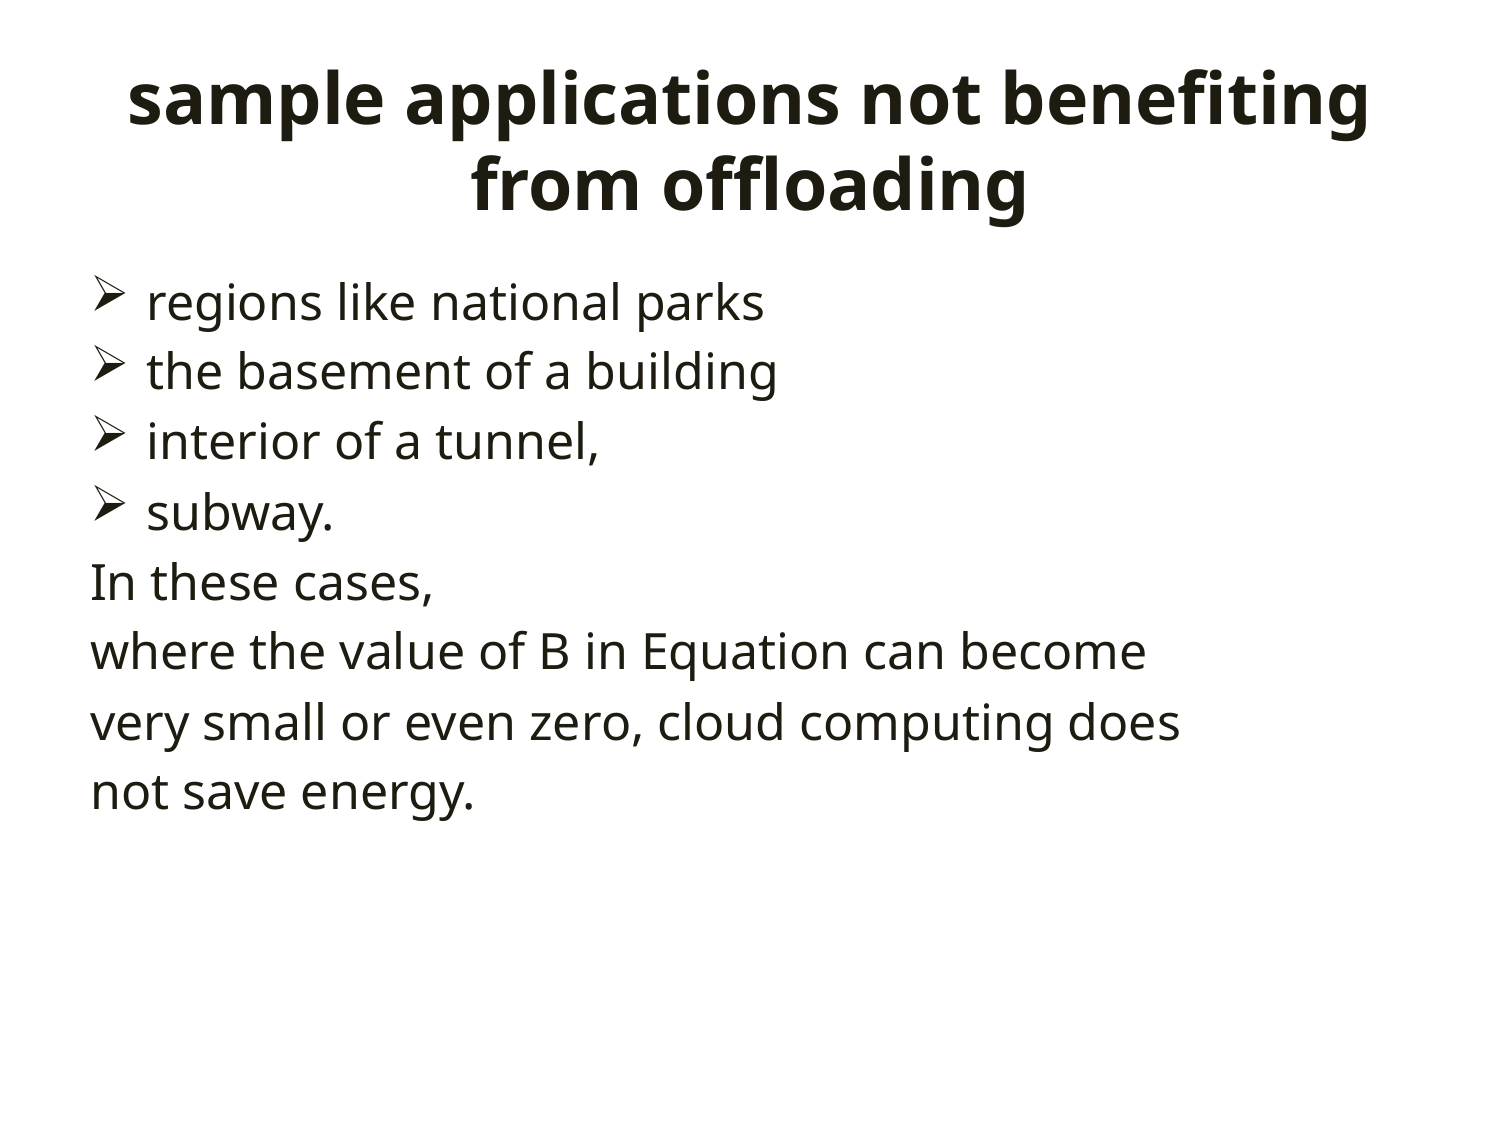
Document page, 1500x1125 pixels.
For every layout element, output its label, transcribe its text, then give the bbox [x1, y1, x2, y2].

list regions like national parks the basement of a building interior of a tunnel, subway. In these cases, where the value of B in Equation can become very small or even zero, cloud computing does not save energy. [74, 262, 1426, 1006]
title sample applications not benefiting from offloading [74, 44, 1426, 233]
